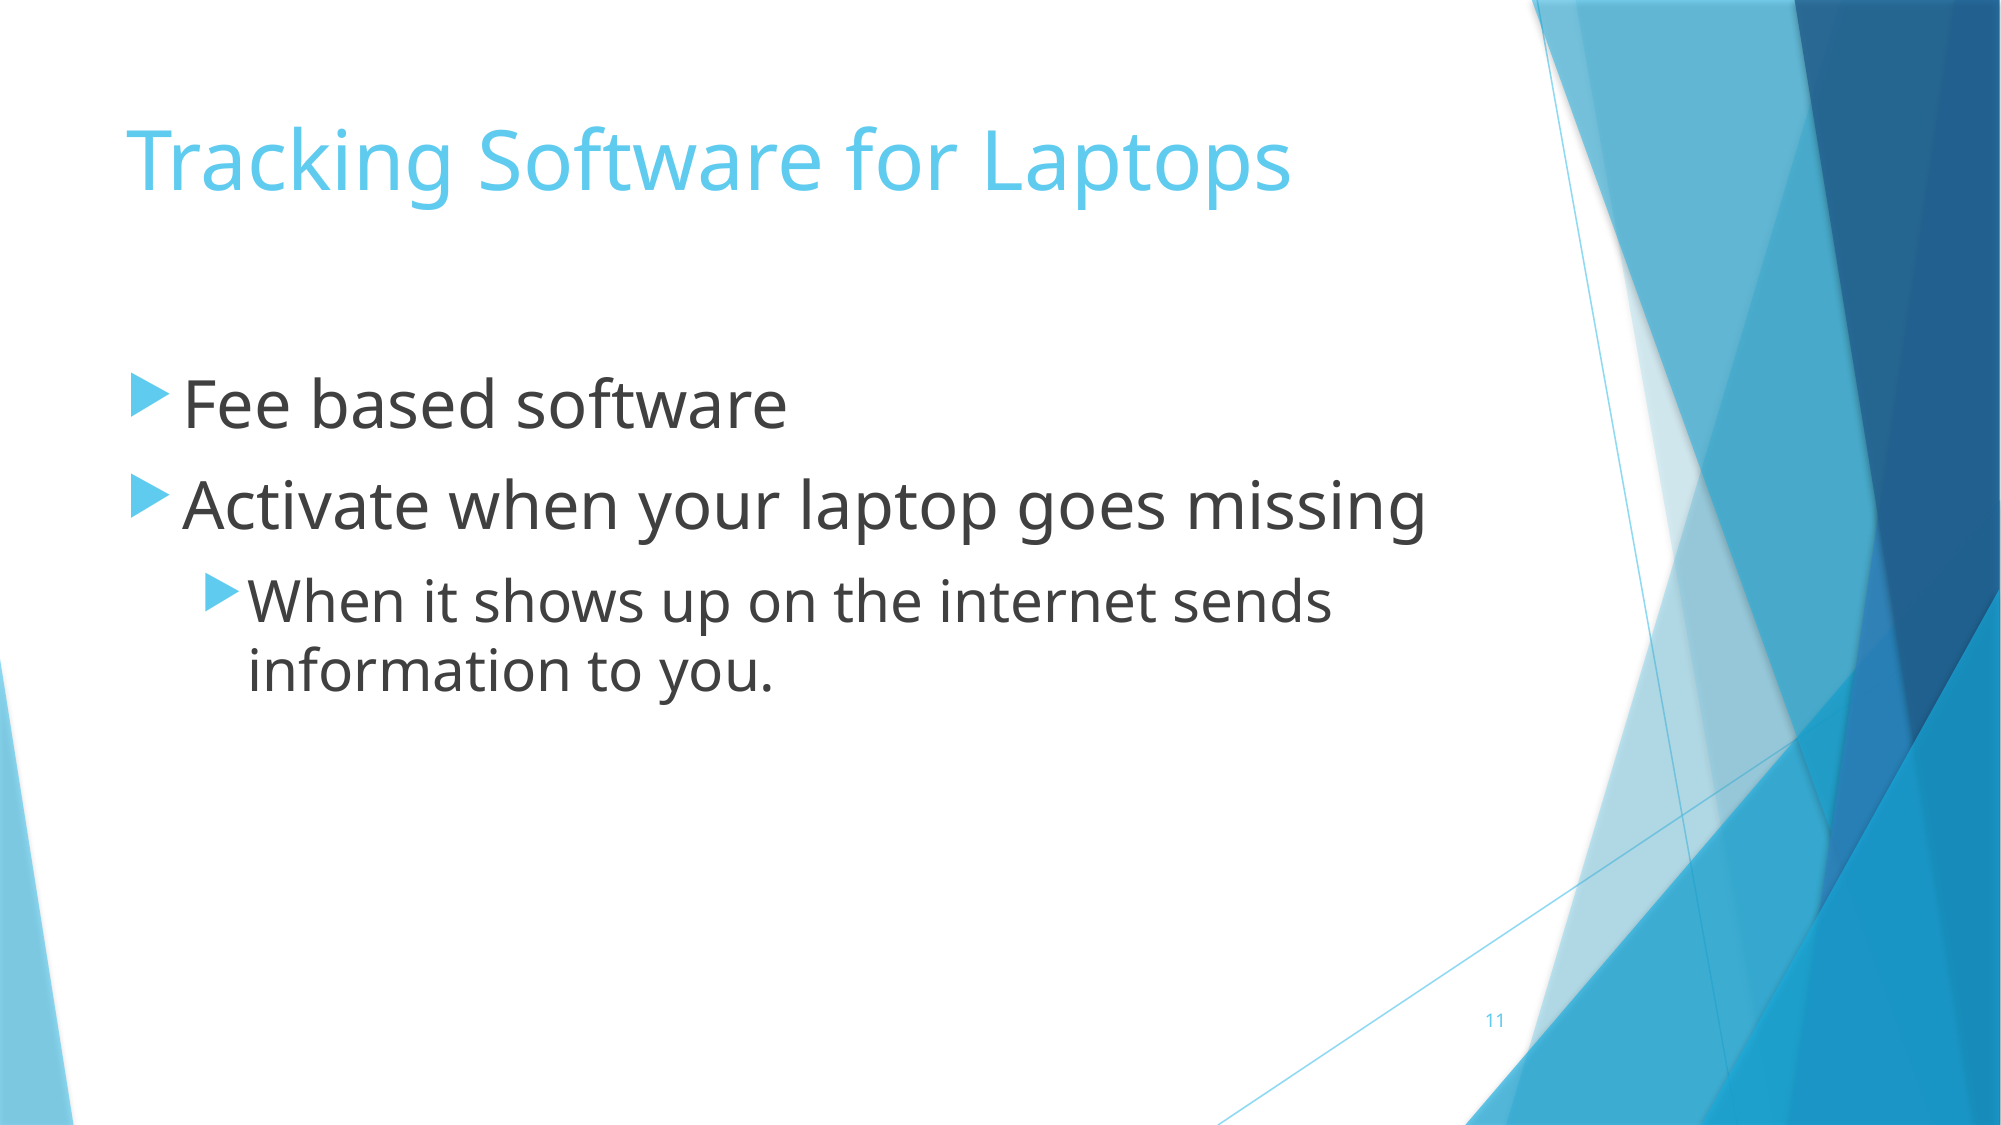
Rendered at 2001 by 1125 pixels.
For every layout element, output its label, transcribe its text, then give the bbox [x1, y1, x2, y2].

title Tracking Software for Laptops [111, 99, 1522, 317]
slide_number 11 [1409, 991, 1522, 1051]
list Fee based software Activate when your laptop goes missing When it shows up on the internet sends information to you. [111, 354, 1522, 992]
